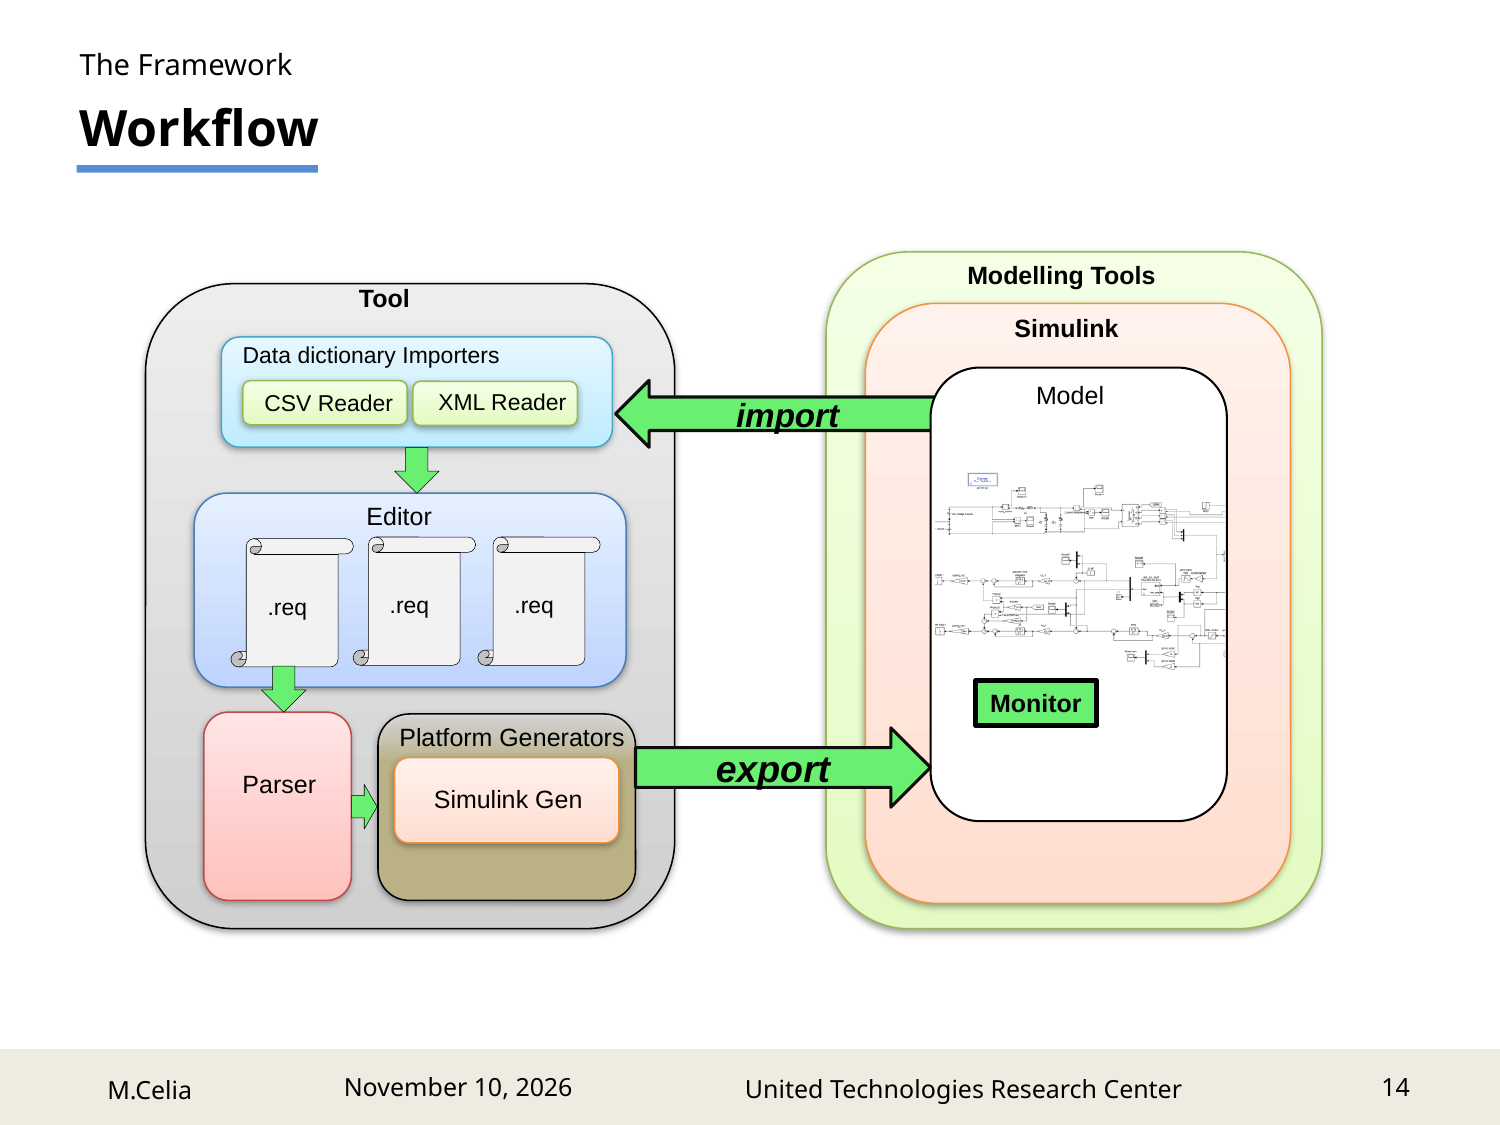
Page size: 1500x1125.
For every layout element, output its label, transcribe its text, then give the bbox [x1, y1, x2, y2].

text_box .req [252, 585, 343, 680]
text_box .req [499, 583, 590, 679]
text_box Simulink Gen [397, 775, 619, 821]
text_box [75, 163, 320, 175]
text_box Modelling Tools [952, 251, 1196, 297]
text_box [393, 756, 620, 844]
text_box [259, 664, 309, 715]
text_box Workflow [64, 89, 780, 165]
text_box M.Celia [92, 1066, 262, 1112]
text_box Data dictionary Importers [227, 333, 516, 376]
slide_number 14 [1074, 1051, 1425, 1125]
text_box The Framework [64, 38, 459, 89]
text_box Parser [207, 761, 352, 806]
text_box [298, 492, 627, 688]
text_box [392, 445, 442, 496]
text_box [202, 711, 353, 902]
text_box [220, 336, 614, 448]
text_box CSV Reader [249, 381, 425, 424]
text_box [377, 725, 637, 902]
text_box [351, 534, 478, 668]
footer United Technologies Research Center [726, 1051, 1074, 1125]
text_box [0, 1049, 1500, 1125]
text_box import [613, 378, 933, 450]
text_box [415, 423, 577, 427]
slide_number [289, 1051, 628, 1125]
text_box Simulink [999, 304, 1161, 350]
text_box [228, 536, 356, 670]
text_box [825, 251, 1323, 930]
text_box Tool [343, 274, 455, 320]
text_box Editor [351, 493, 483, 539]
text_box Model [1021, 372, 1149, 418]
text_box XML Reader [423, 380, 635, 423]
text_box [144, 282, 676, 930]
text_box export [633, 725, 933, 810]
text_box Monitor [975, 688, 1097, 726]
text_box [928, 365, 1229, 824]
picture [935, 463, 1225, 680]
text_box [242, 379, 405, 426]
text_box .req [374, 583, 465, 679]
text_box [864, 302, 1292, 905]
text_box [475, 534, 603, 668]
text_box [193, 492, 412, 688]
text_box [349, 782, 379, 832]
text_box Platform Generators [384, 713, 645, 759]
